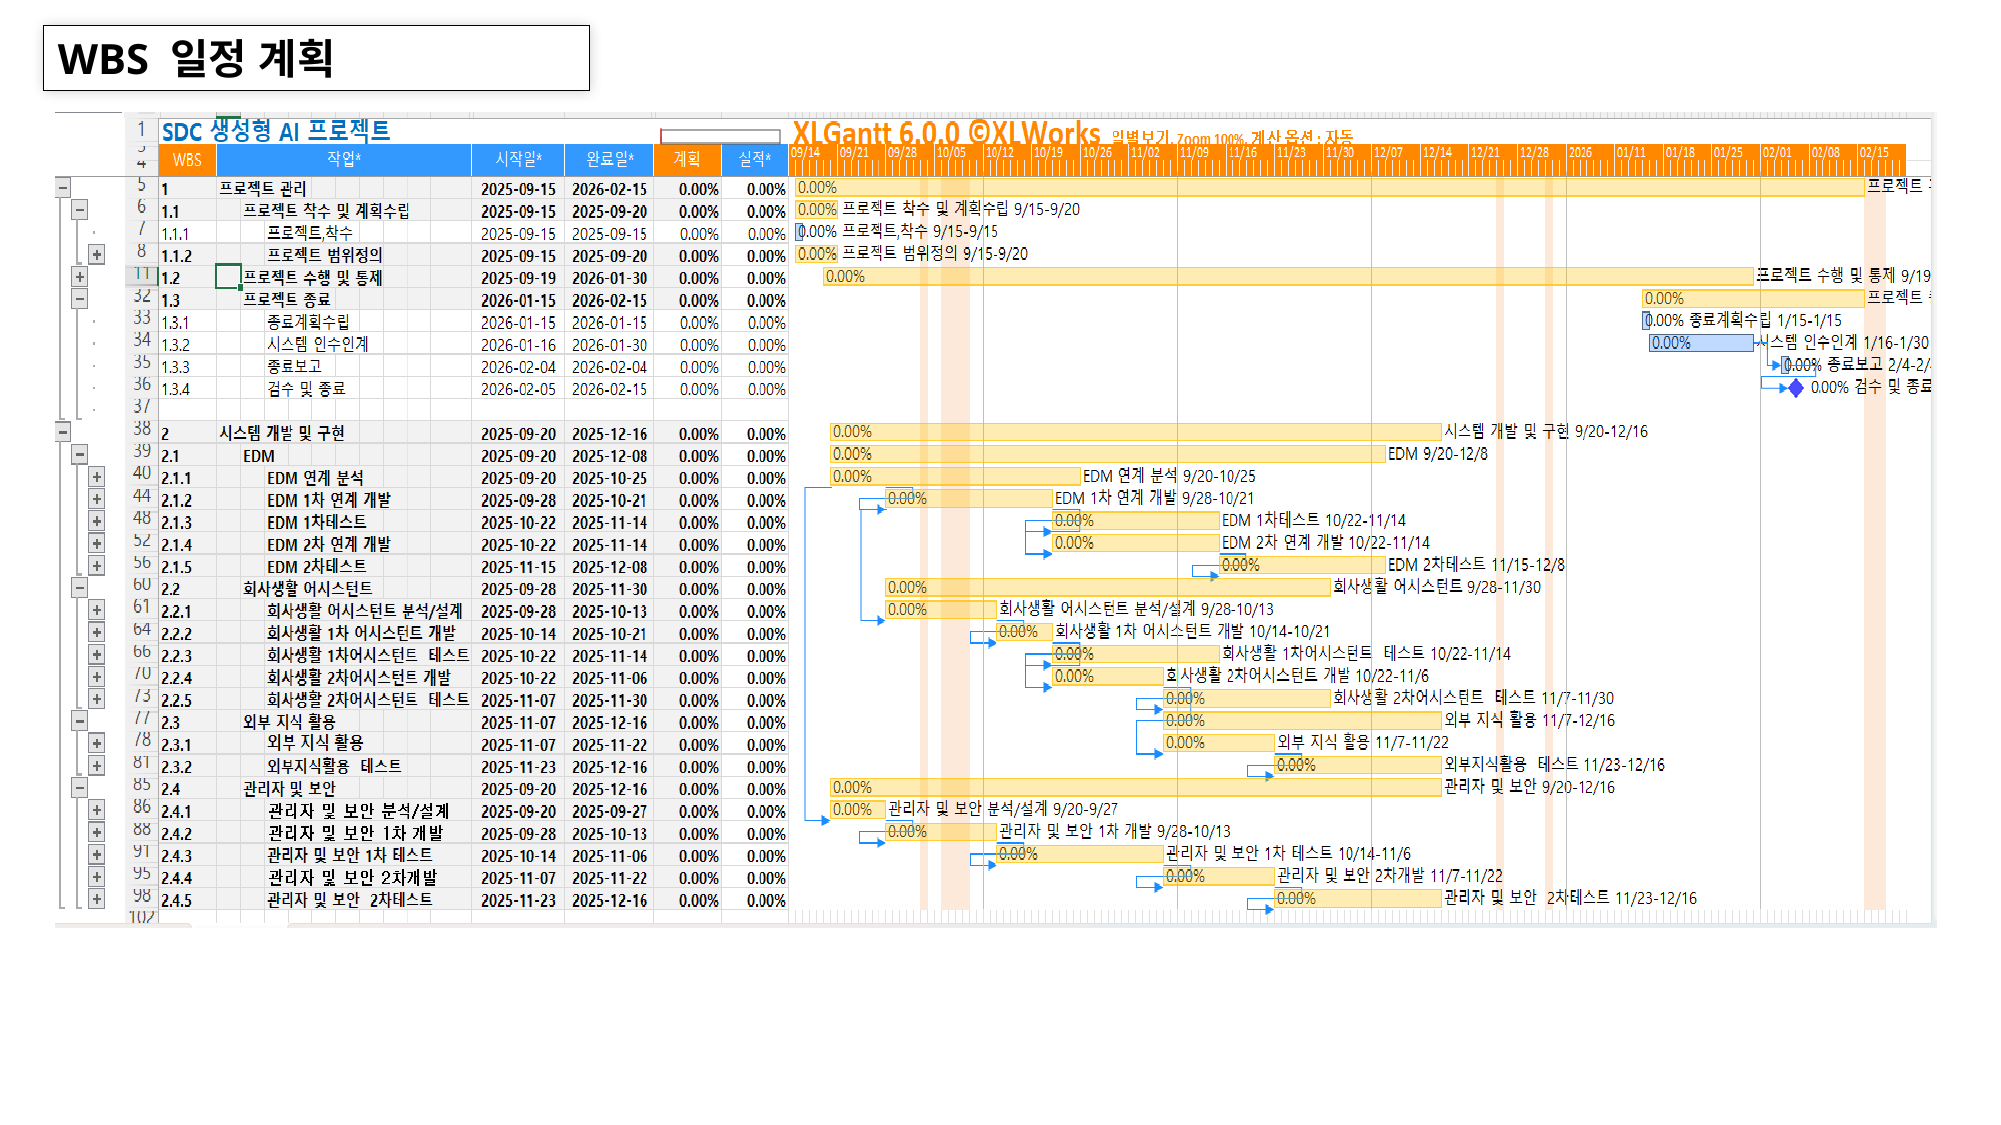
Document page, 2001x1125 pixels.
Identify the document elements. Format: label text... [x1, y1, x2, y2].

text_box WBS 일정 계획 [43, 25, 590, 91]
picture [55, 112, 1937, 928]
